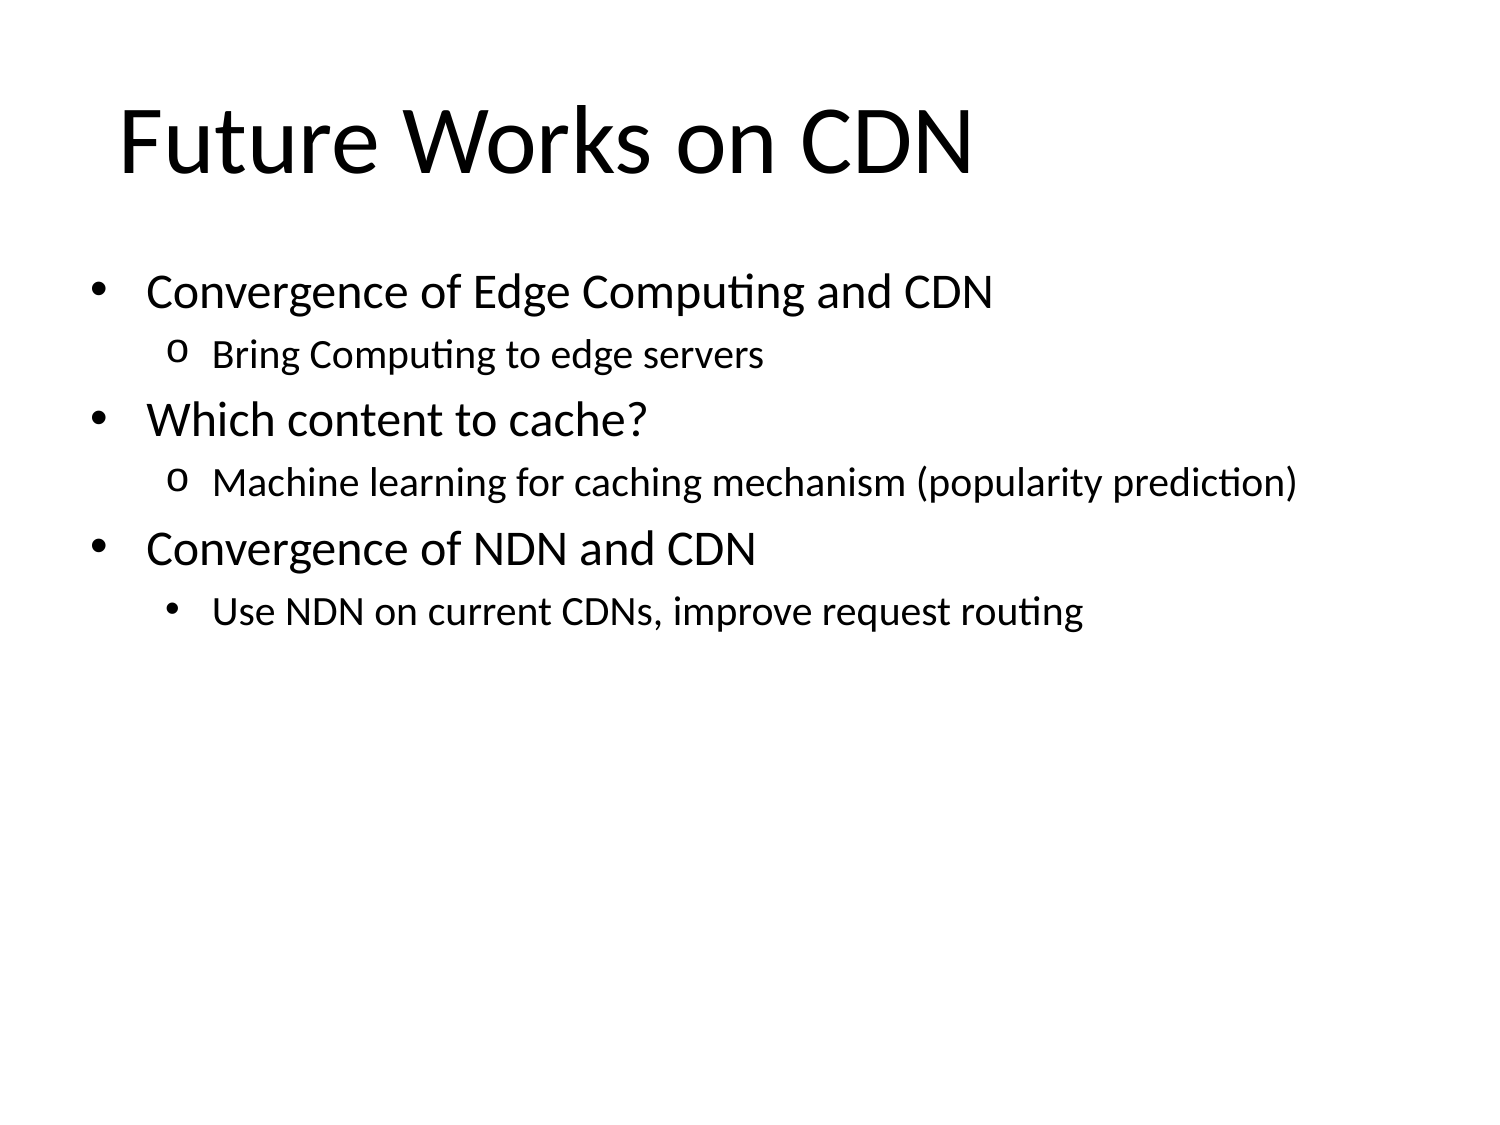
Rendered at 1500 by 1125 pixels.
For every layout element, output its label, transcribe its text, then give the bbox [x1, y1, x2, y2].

list Convergence of Edge Computing and CDN Bring Computing to edge servers Which content to cache? Machine learning for caching mechanism (popularity prediction) Convergence of NDN and CDN Use NDN on current CDNs, improve request routing [75, 251, 1426, 1005]
text_box Future Works on CDN [103, 47, 1397, 201]
